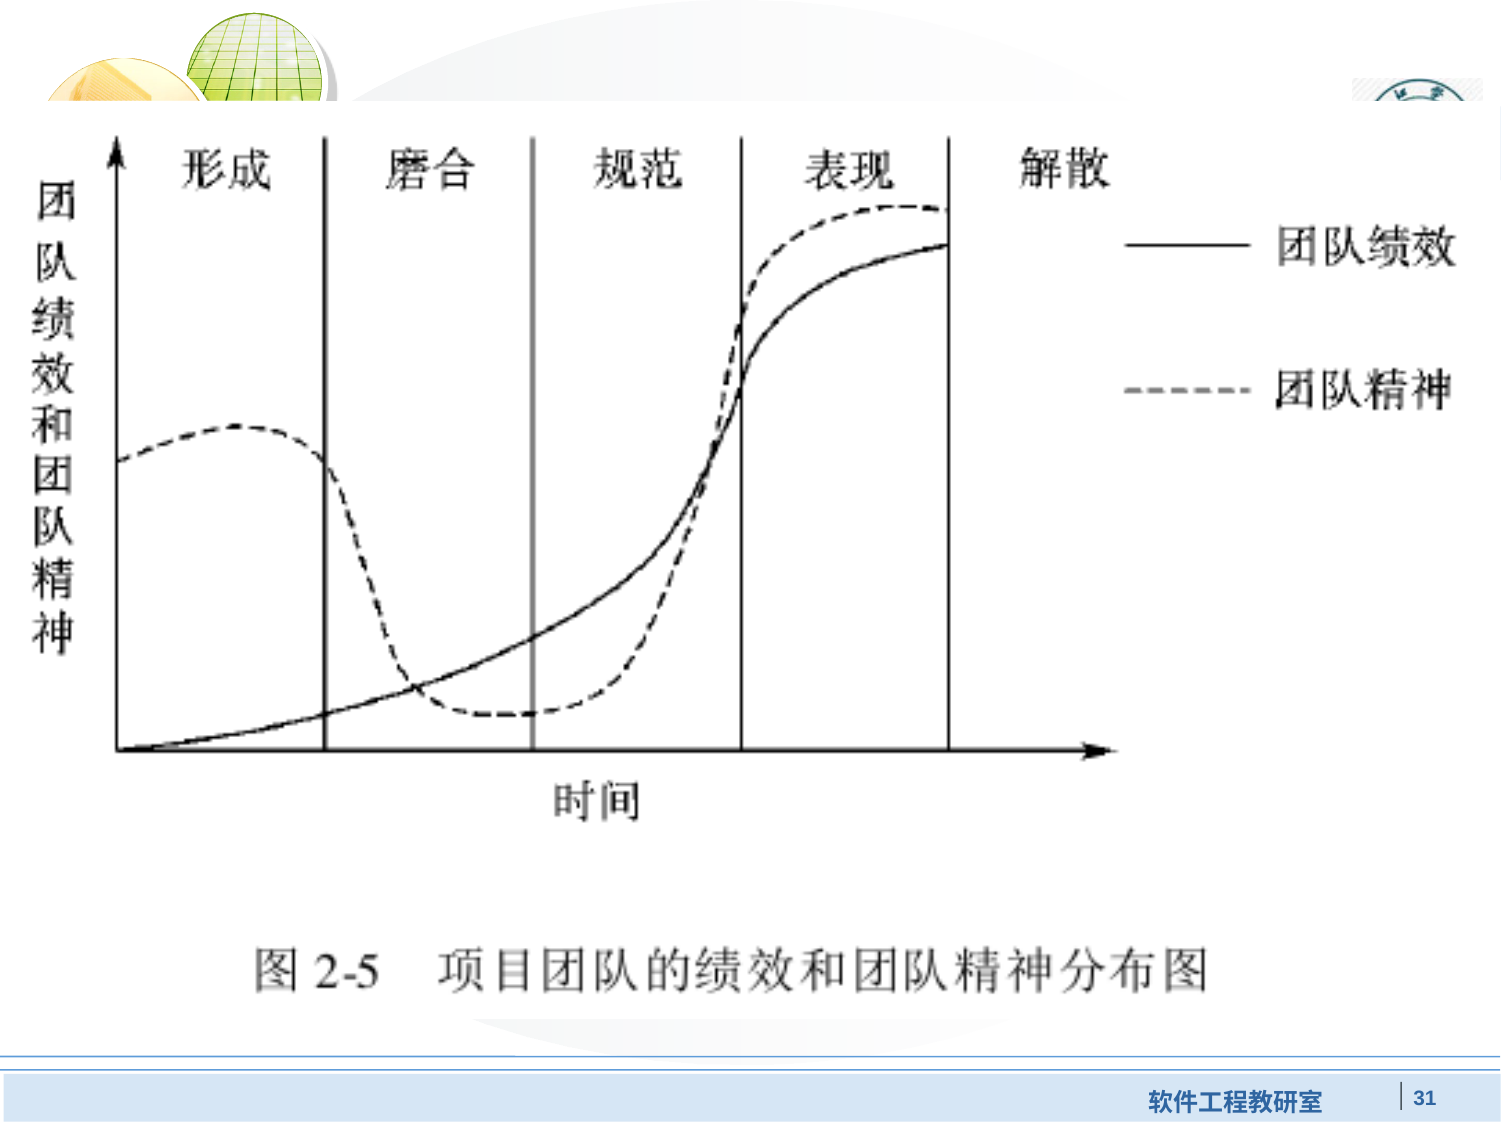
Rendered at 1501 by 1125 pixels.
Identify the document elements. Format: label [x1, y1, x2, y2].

picture [32, 14, 321, 100]
picture [0, 78, 1501, 1019]
